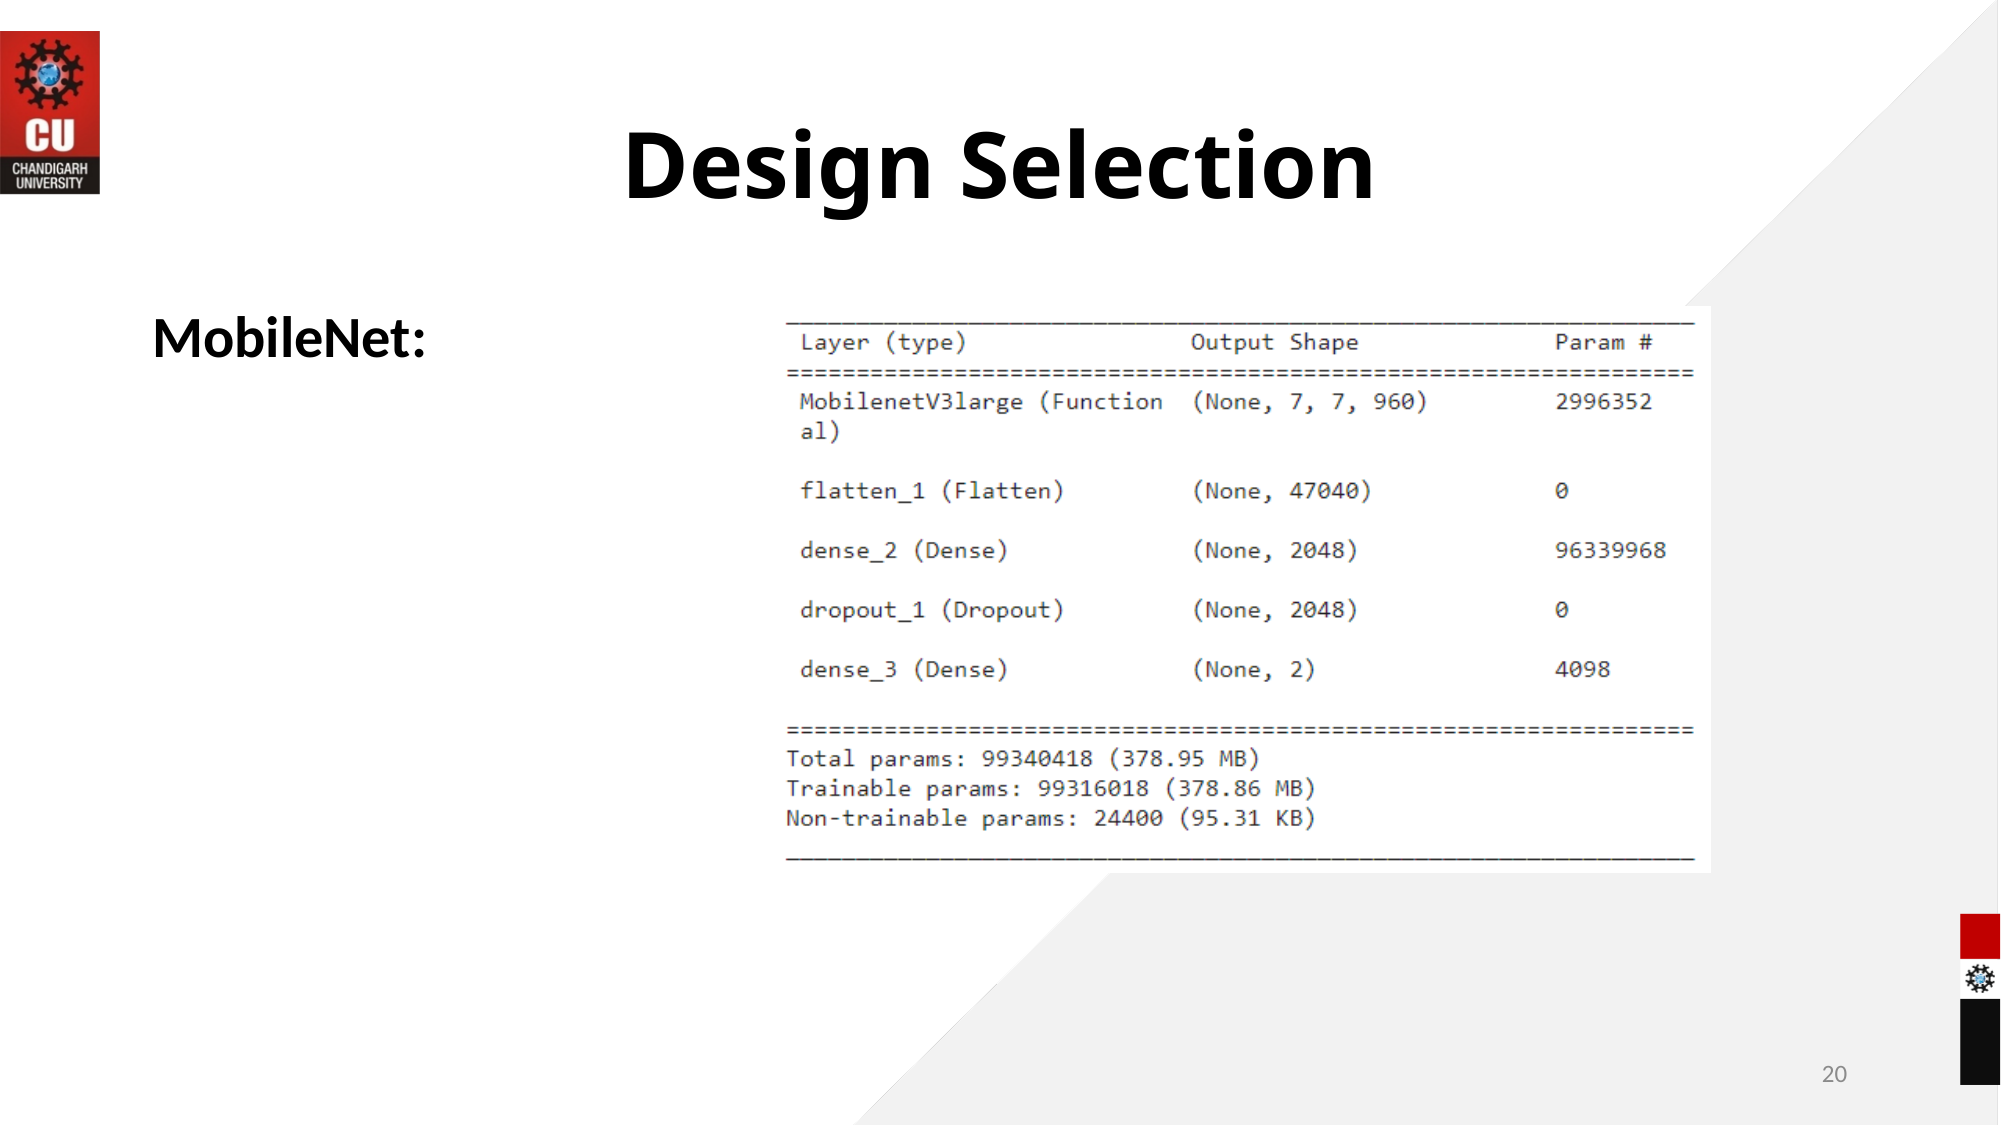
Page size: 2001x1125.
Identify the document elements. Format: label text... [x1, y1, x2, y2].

list MobileNet: [137, 299, 1863, 1014]
slide_number 20 [1412, 1042, 1863, 1103]
picture [0, 0, 2001, 1125]
title Design Selection [137, 59, 1863, 278]
